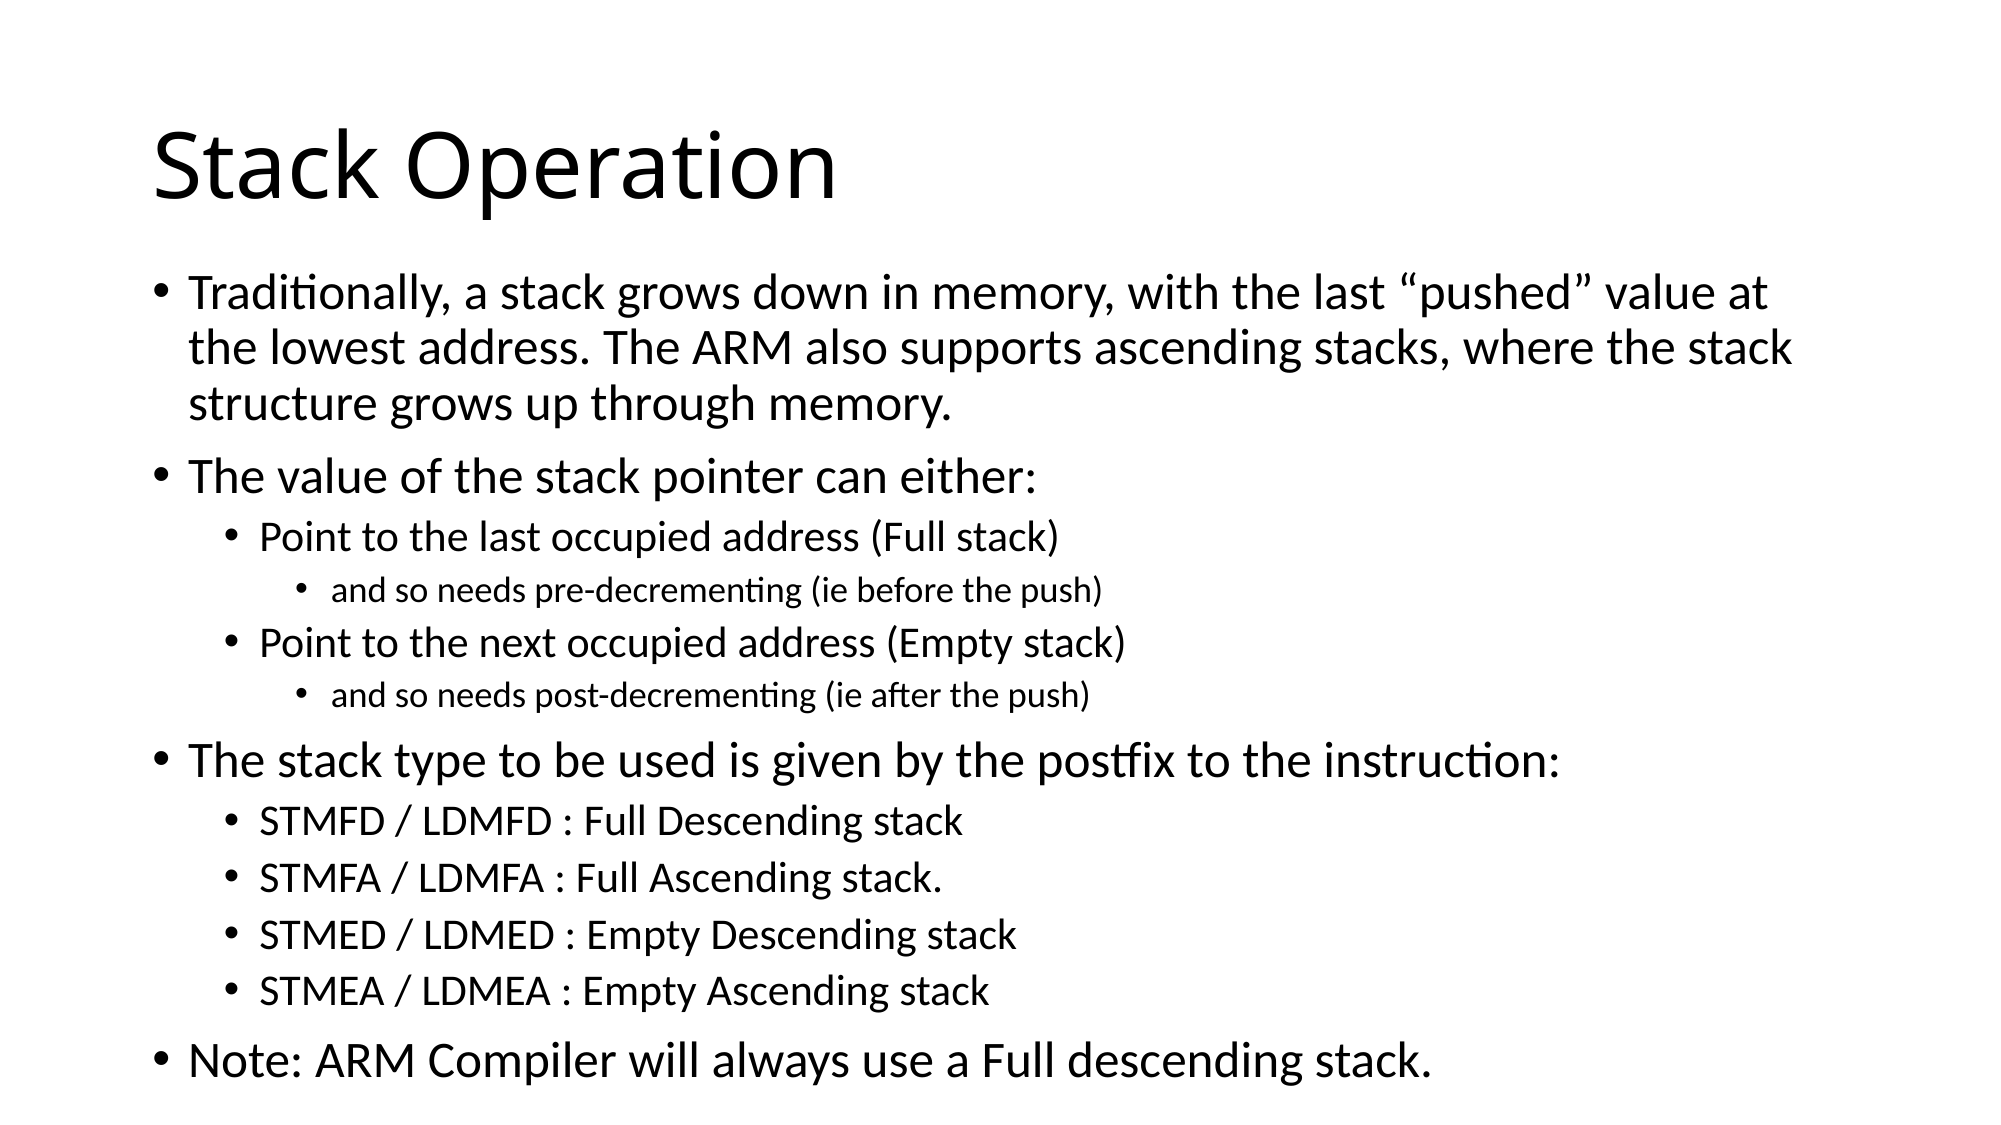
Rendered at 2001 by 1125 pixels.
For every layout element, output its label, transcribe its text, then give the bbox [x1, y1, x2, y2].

title Stack Operation [137, 59, 1863, 257]
list Traditionally, a stack grows down in memory, with the last “pushed” value at the lowest address. The ARM also supports ascending stacks, where the stack structure grows up through memory. The value of the stack pointer can either: Point to the last occupied address (Full stack) and so needs pre-decrementing (ie before the push) Point to the next occupied address (Empty stack) and so needs post-decrementing (ie after the push) The stack type to be used is given by the postfix to the instruction: STMFD / LDMFD : Full Descending stack STMFA / LDMFA : Full Ascending stack. STMED / LDMED : Empty Descending stack STMEA / LDMEA : Empty Ascending stack Note: ARM Compiler will always use a Full descending stack. [137, 257, 1863, 1099]
